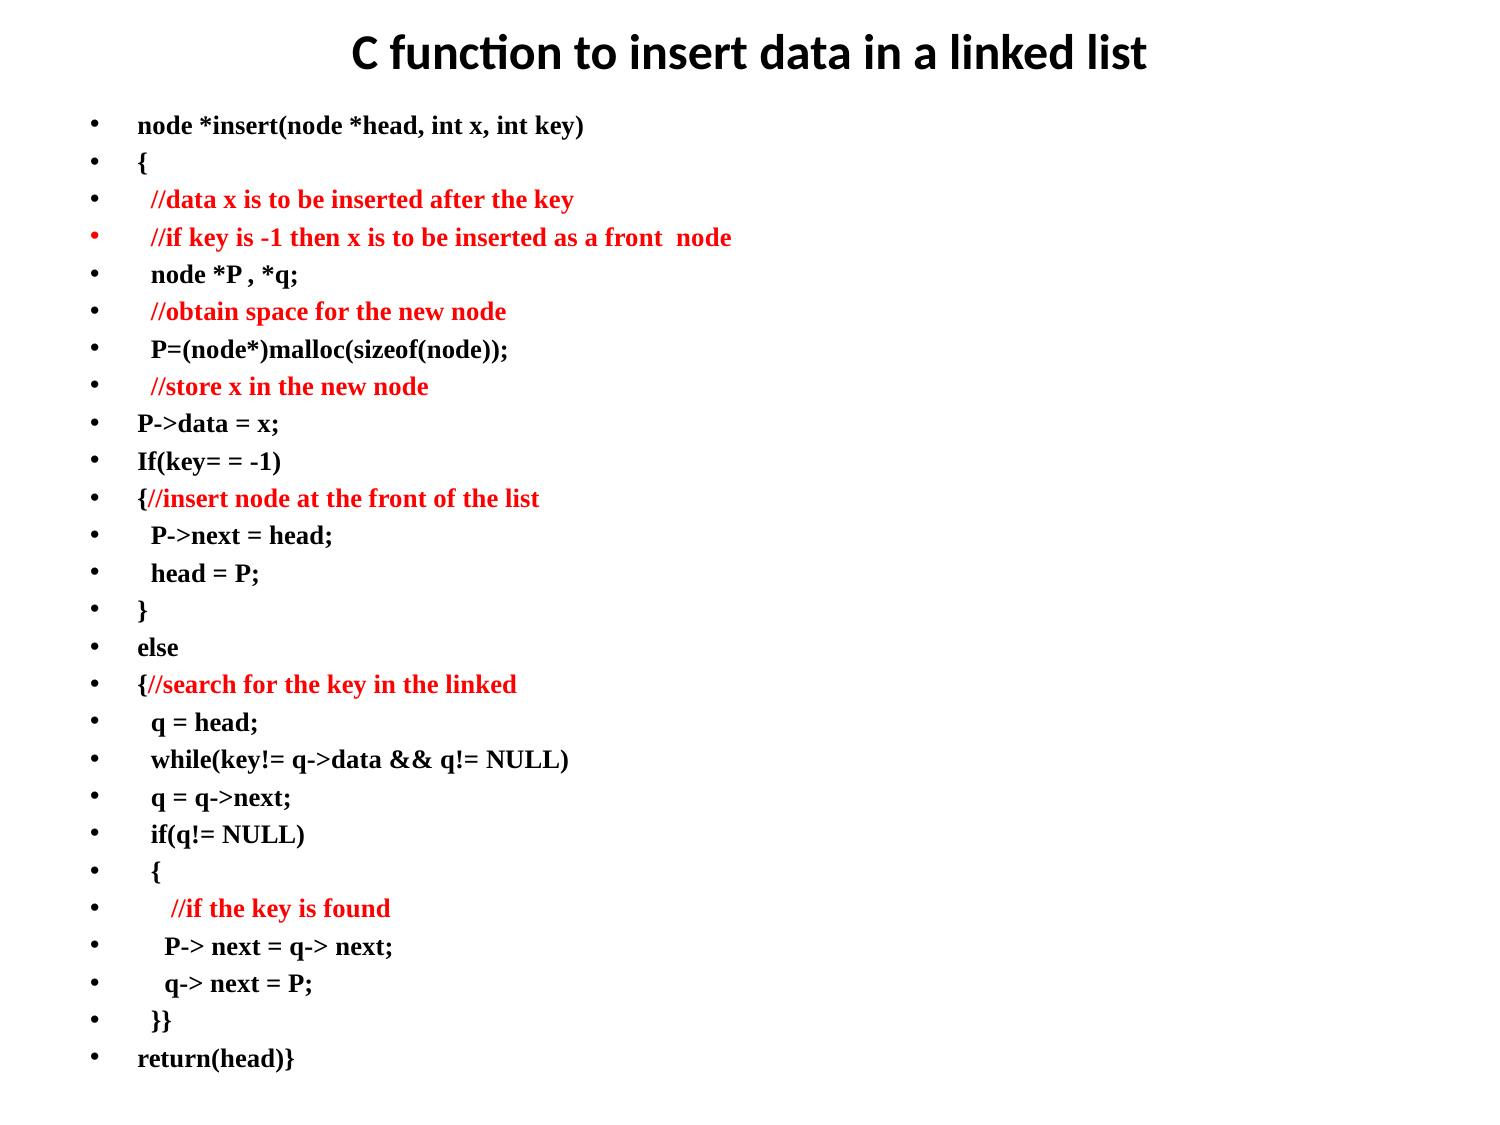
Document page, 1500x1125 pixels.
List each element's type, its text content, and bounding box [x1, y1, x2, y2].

title C function to insert data in a linked list [75, 12, 1425, 88]
list node *insert(node *head, int x, int key) { //data x is to be inserted after the key //if key is -1 then x is to be inserted as a front node node *P , *q; //obtain space for the new node P=(node*)malloc(sizeof(node)); //store x in the new node P->data = x; If(key= = -1) {//insert node at the front of the list P->next = head; head = P; } else {//search for the key in the linked q = head; while(key!= q->data && q!= NULL) q = q->next; if(q!= NULL) { //if the key is found P-> next = q-> next; q-> next = P; }} return(head)} [75, 99, 1425, 1088]
